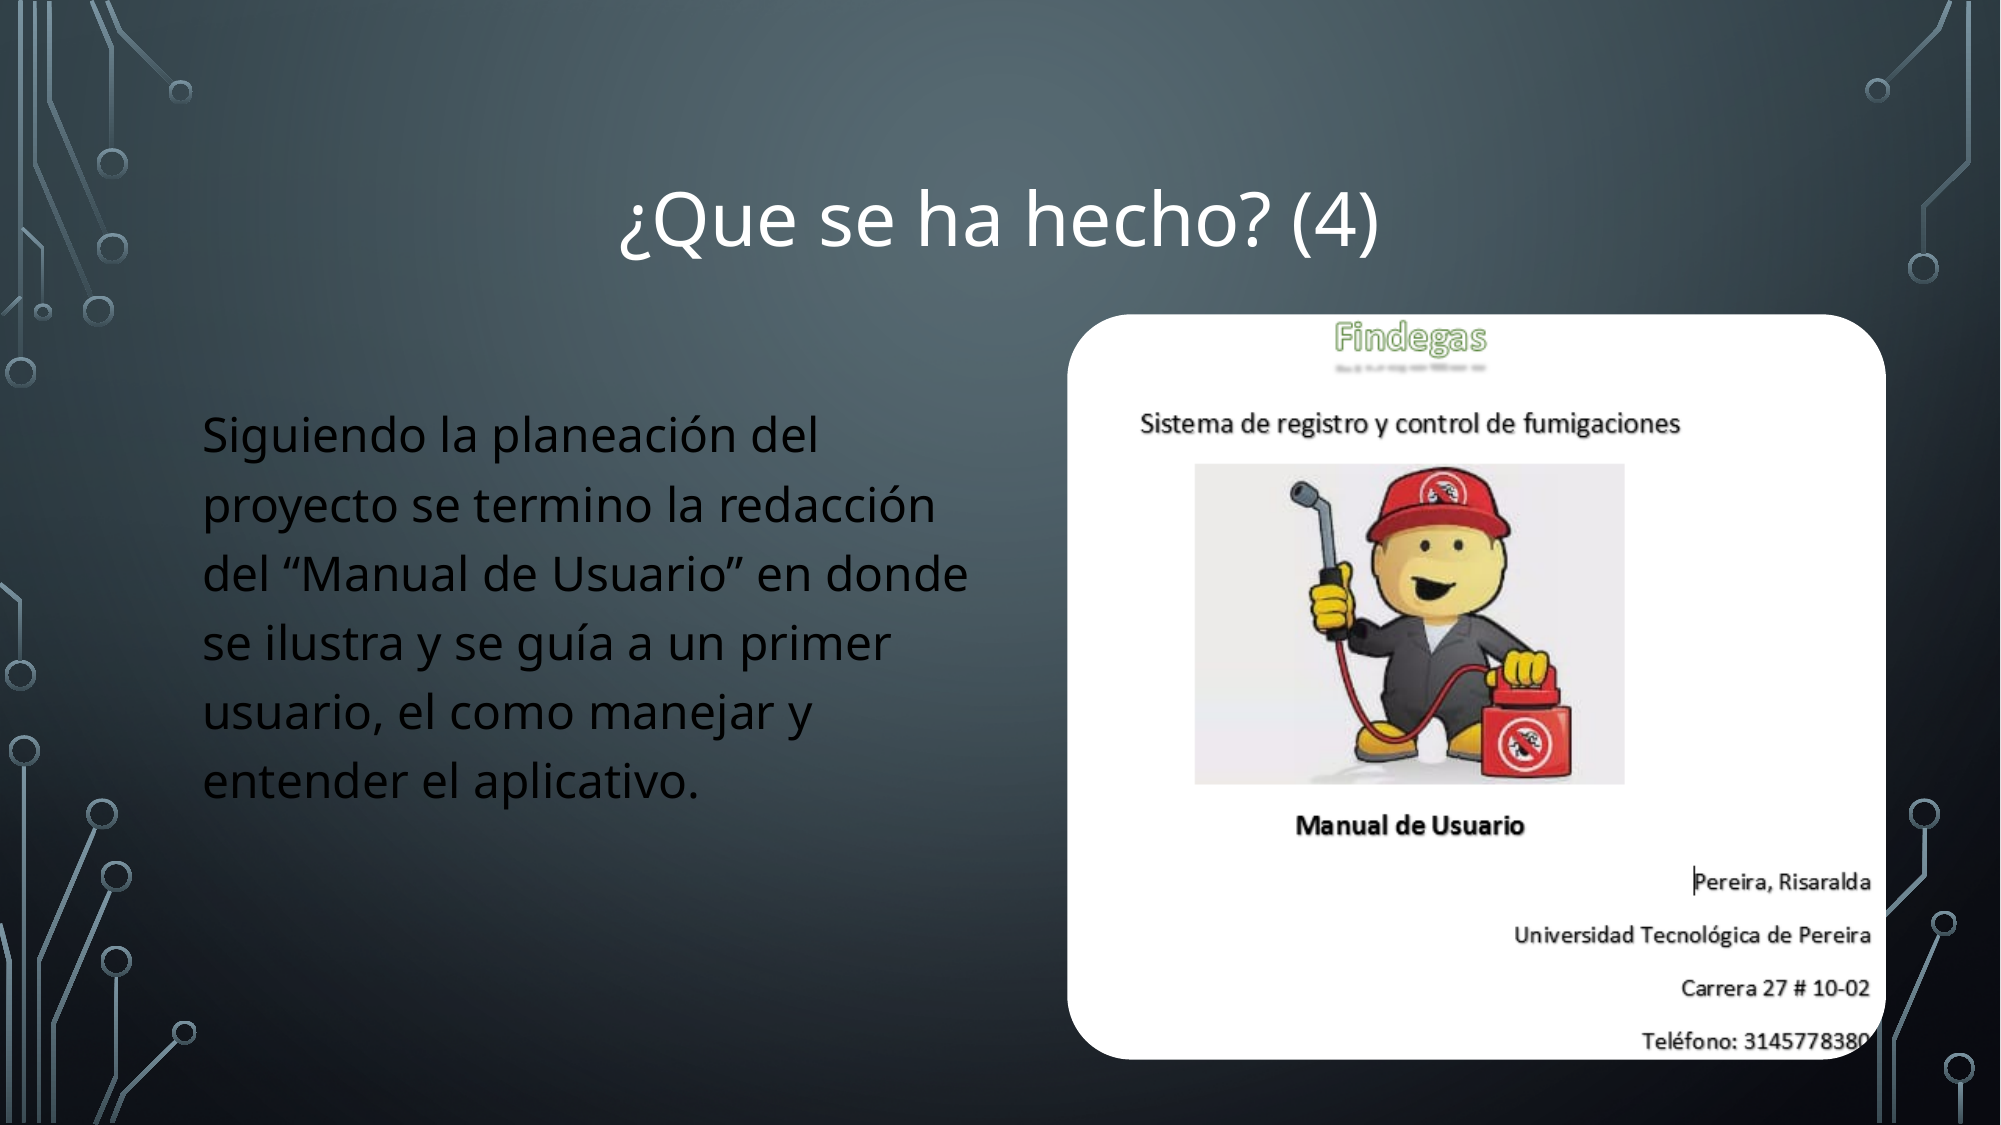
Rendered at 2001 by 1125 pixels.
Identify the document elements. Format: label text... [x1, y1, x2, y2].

list Siguiendo la planeación del proyecto se termino la redacción del “Manual de Usuario” en donde se ilustra y se guía a un primer usuario, el como manejar y entender el aplicativo. [187, 385, 1023, 819]
title ¿Que se ha hecho? (4) [187, 101, 1813, 344]
picture [1067, 314, 1887, 1060]
